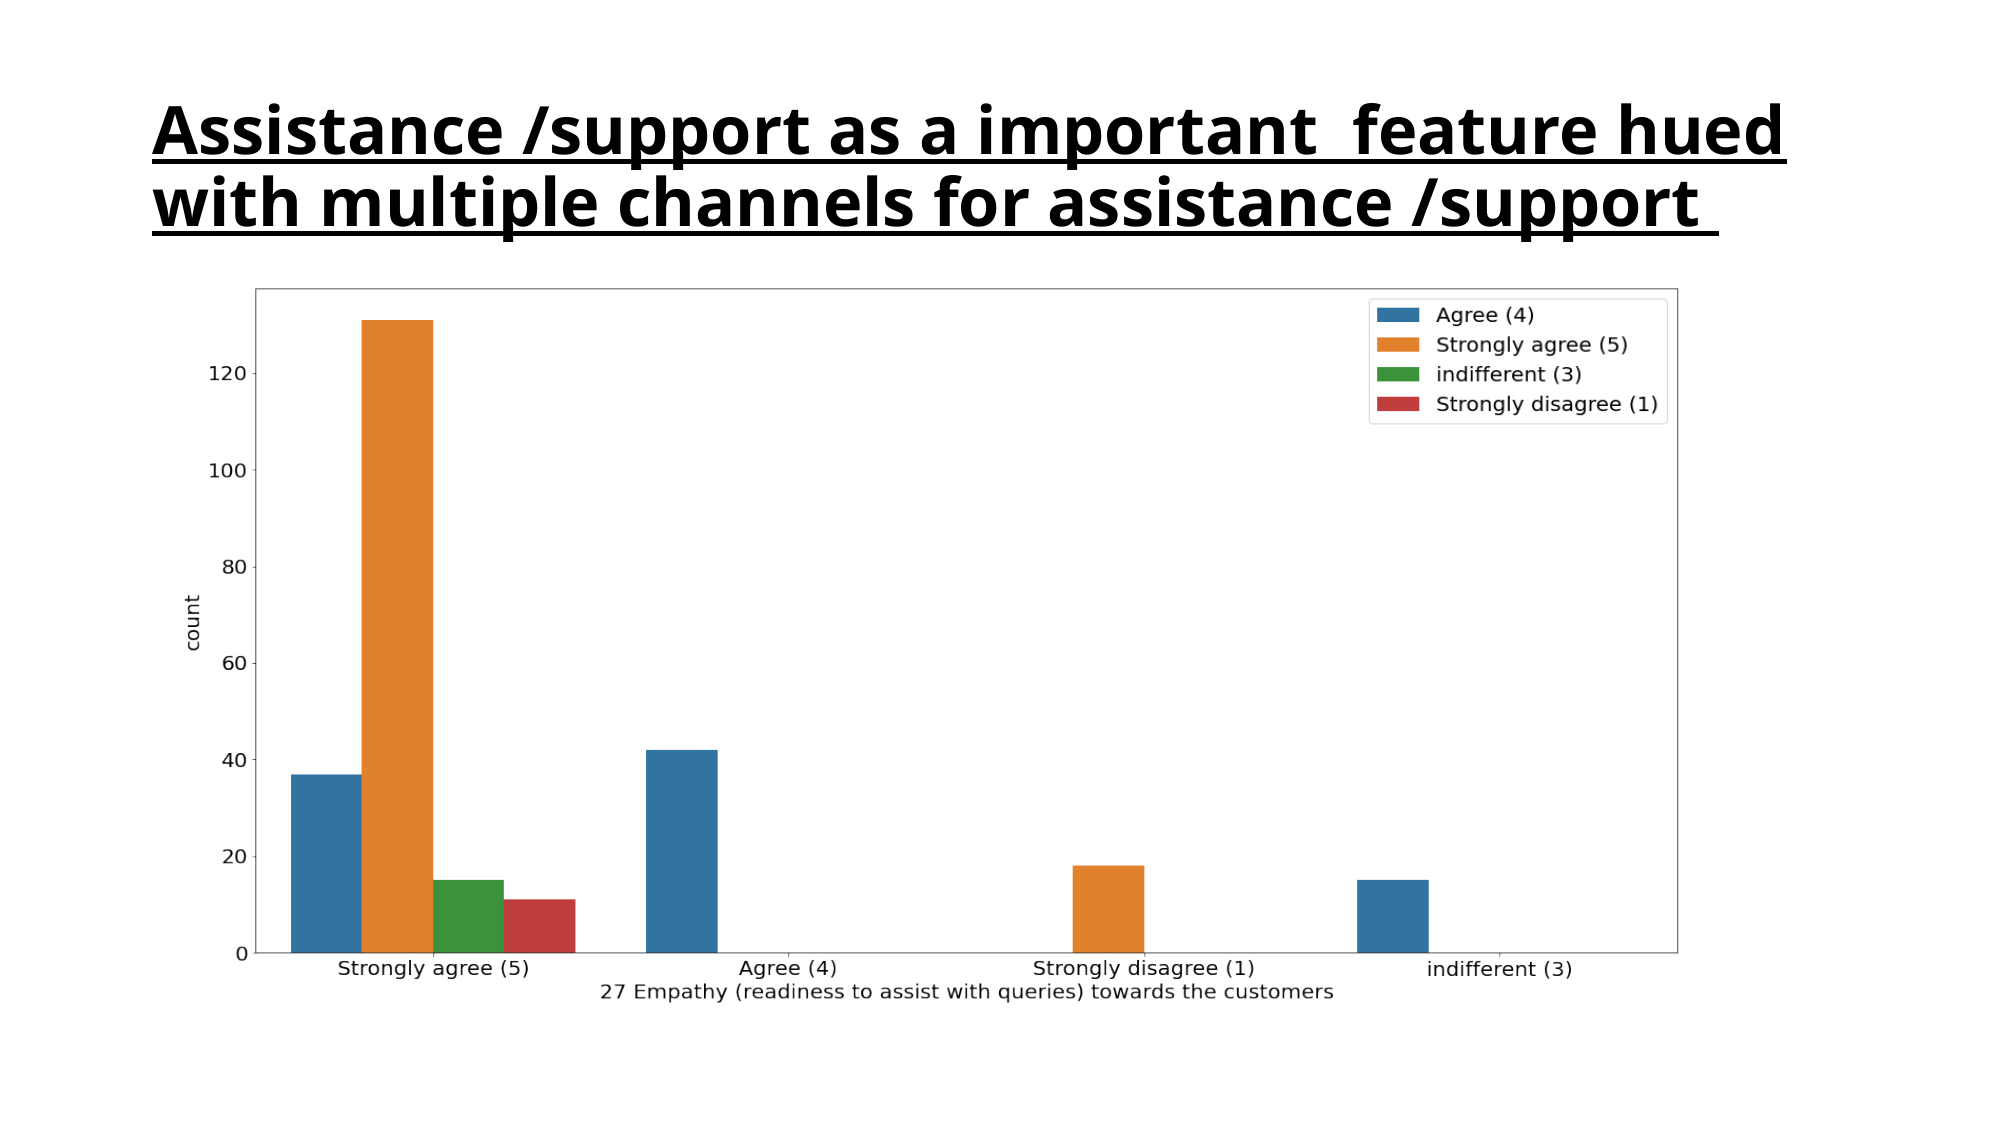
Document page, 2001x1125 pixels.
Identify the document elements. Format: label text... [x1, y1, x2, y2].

title Assistance /support as a important feature hued with multiple channels for assistance /support [137, 59, 1863, 278]
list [171, 277, 1689, 1014]
